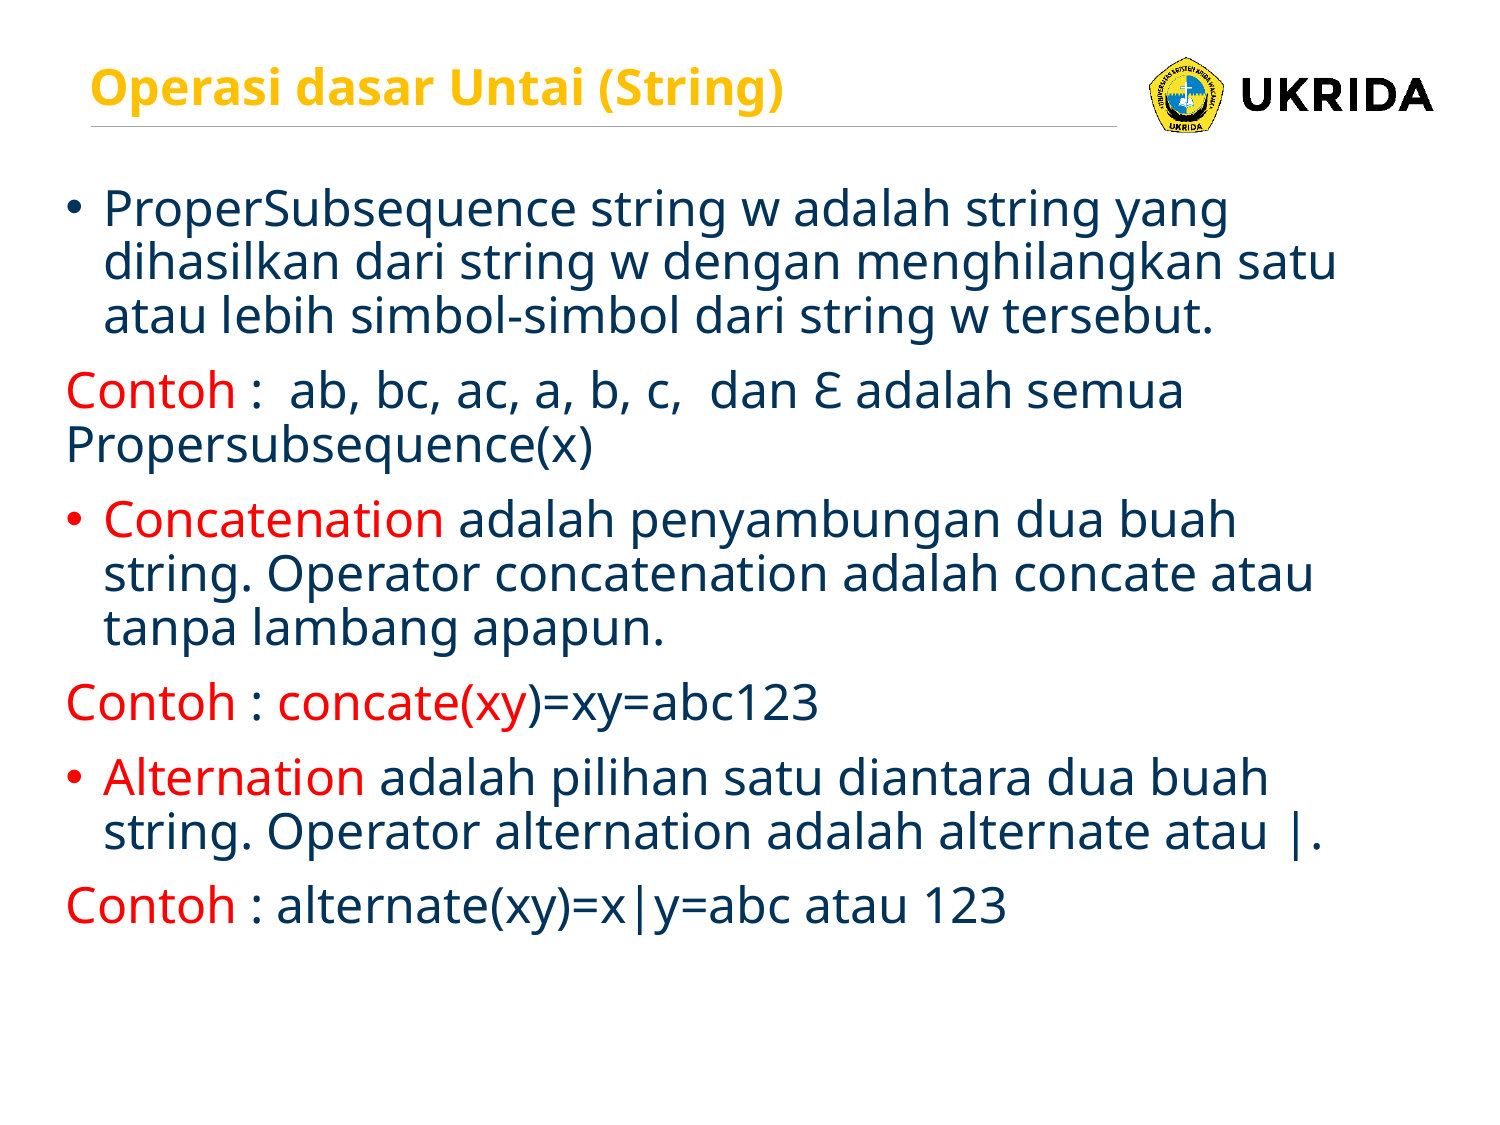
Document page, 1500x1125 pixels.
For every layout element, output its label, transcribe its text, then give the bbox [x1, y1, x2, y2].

picture [1148, 56, 1434, 133]
list ProperSubsequence string w adalah string yang dihasilkan dari string w dengan menghilangkan satu atau lebih simbol-simbol dari string w tersebut. Contoh : ab, bc, ac, a, b, c, dan Ɛ adalah semua Propersubsequence(x) Concatenation adalah penyambungan dua buah string. Operator concatenation adalah concate atau tanpa lambang apapun. Contoh : concate(xy)=xy=abc123 Alternation adalah pilihan satu diantara dua buah string. Operator alternation adalah alternate atau |. Contoh : alternate(xy)=x|y=abc atau 123 [50, 175, 1410, 1032]
title Operasi dasar Untai (String) [74, 53, 1117, 127]
